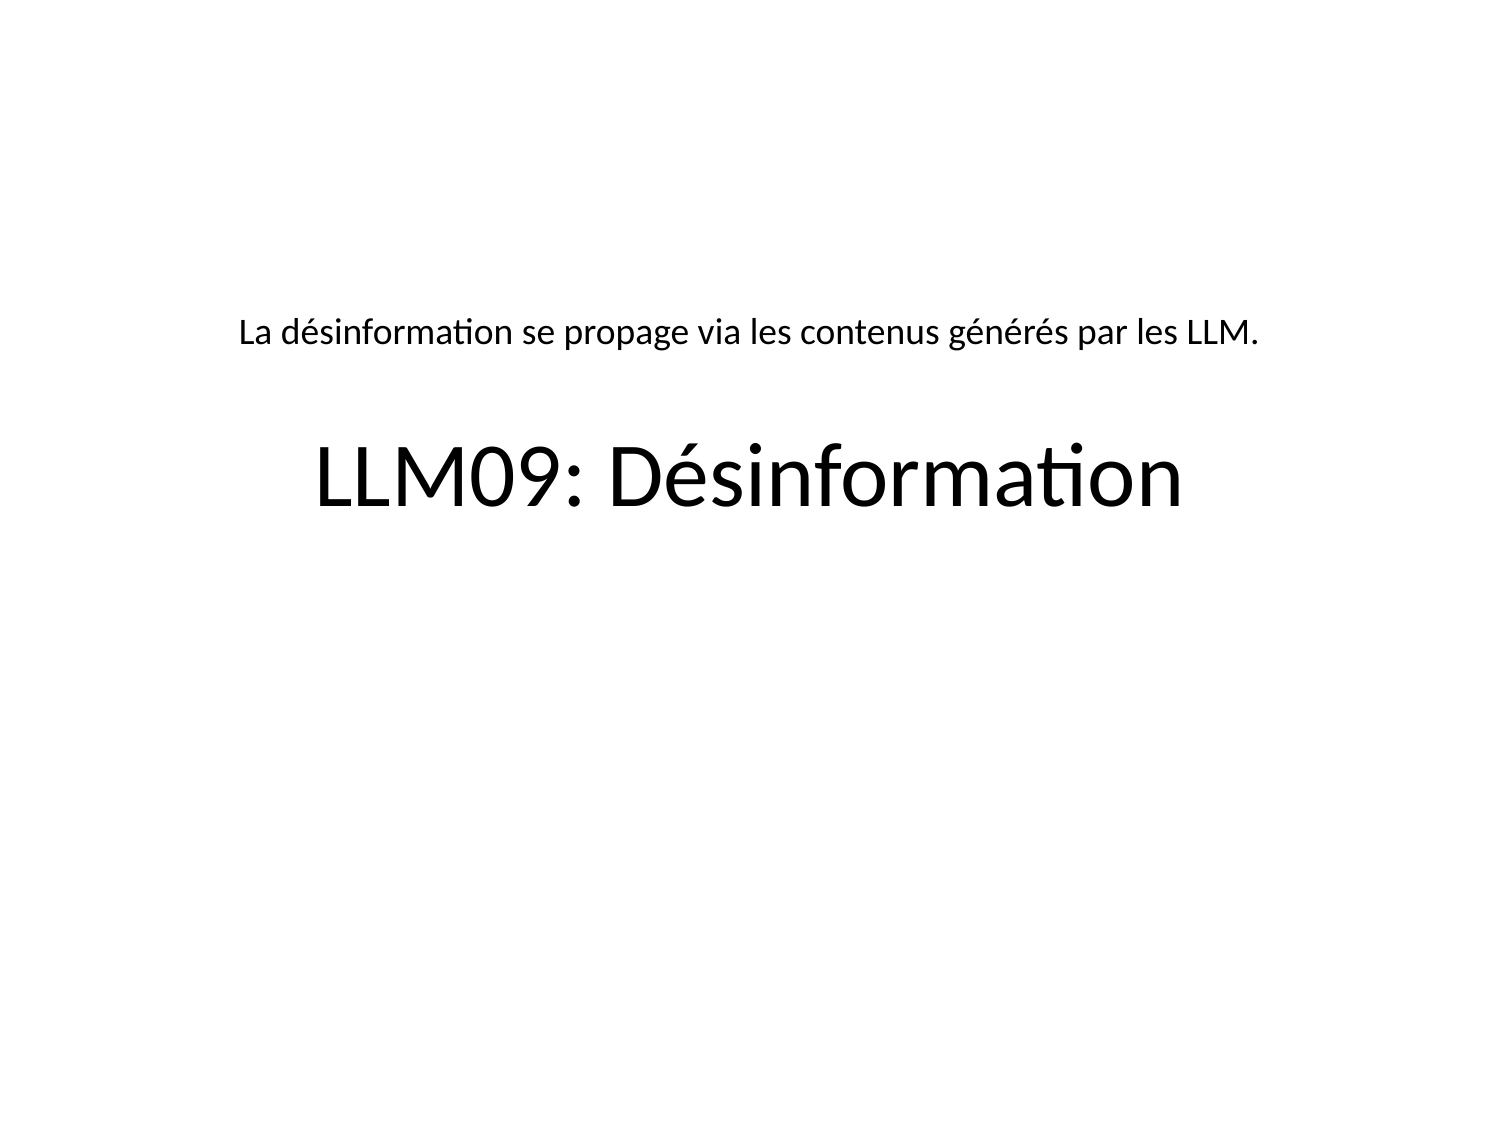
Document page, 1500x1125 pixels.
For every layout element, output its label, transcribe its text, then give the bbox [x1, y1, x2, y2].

title LLM09: Désinformation [112, 349, 1388, 591]
text_box La désinformation se propage via les contenus générés par les LLM. [223, 299, 1276, 360]
